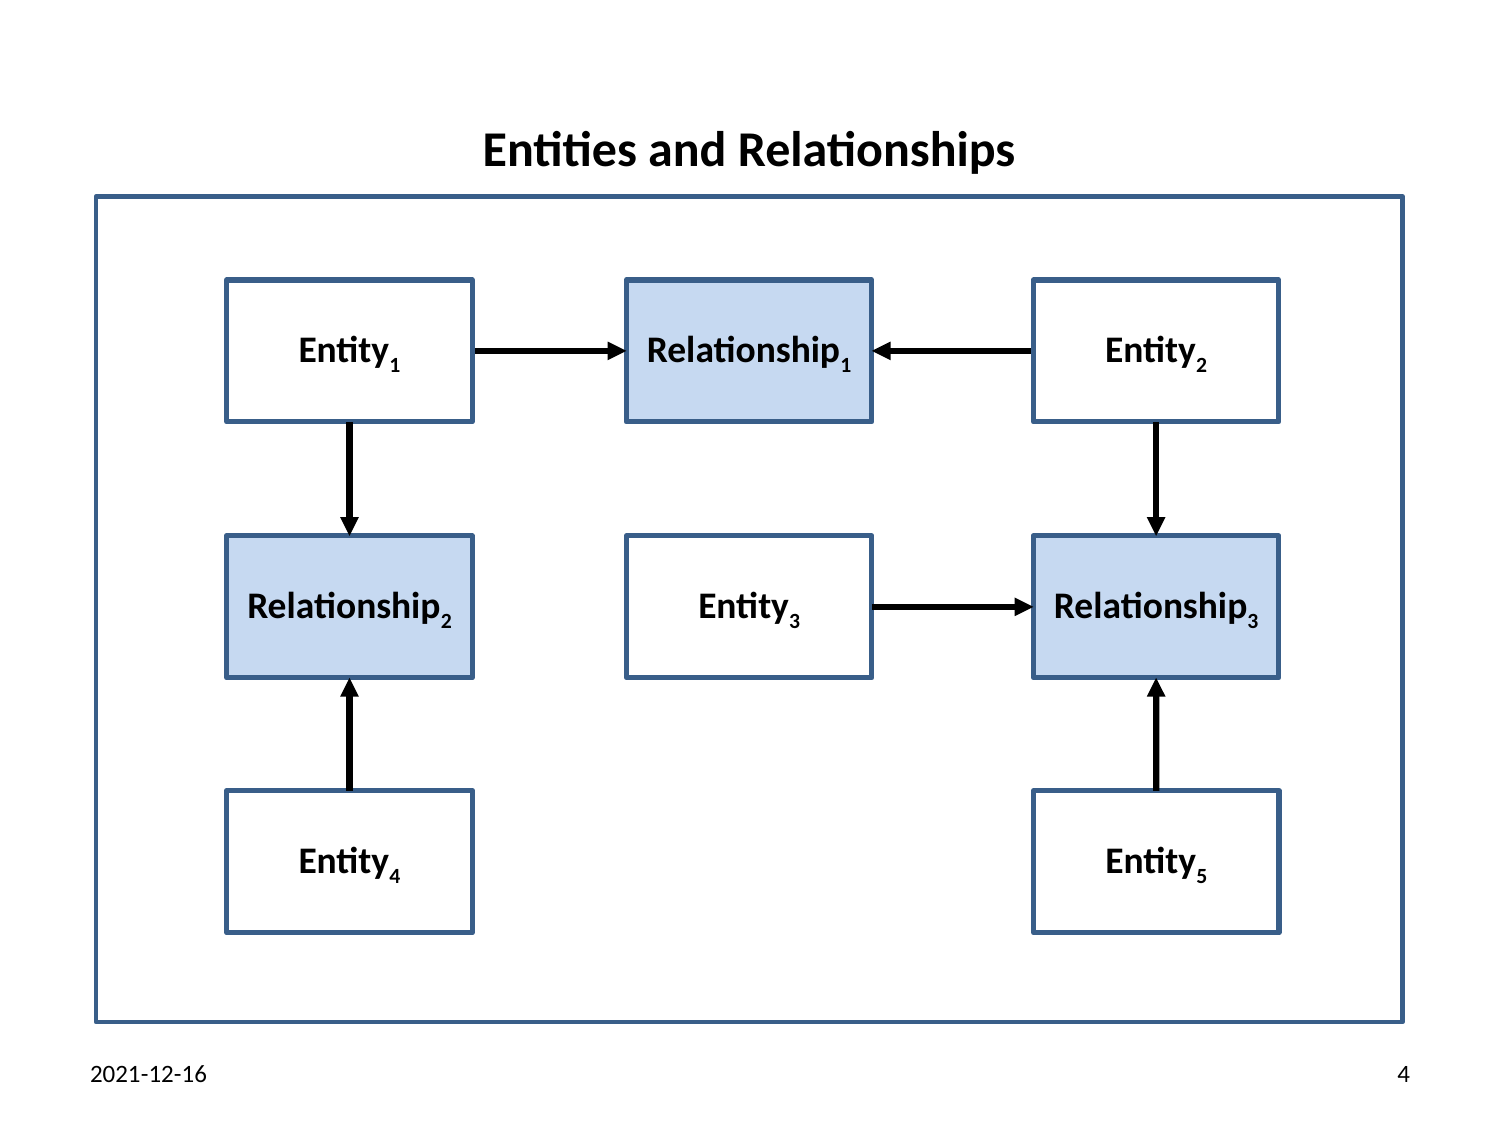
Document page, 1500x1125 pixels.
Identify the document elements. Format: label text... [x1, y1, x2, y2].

text_box Entity4 [226, 790, 473, 933]
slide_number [75, 1042, 425, 1103]
slide_number 4 [1074, 1042, 1425, 1103]
text_box [95, 196, 1403, 1023]
text_box Entity5 [1033, 790, 1280, 933]
text_box Entity1 [226, 279, 473, 422]
text_box Entities and Relationships [135, 108, 1363, 185]
text_box Relationship2 [226, 535, 473, 678]
text_box Entity3 [626, 535, 872, 678]
text_box Entity2 [1033, 279, 1279, 422]
text_box Relationship3 [1033, 535, 1279, 678]
